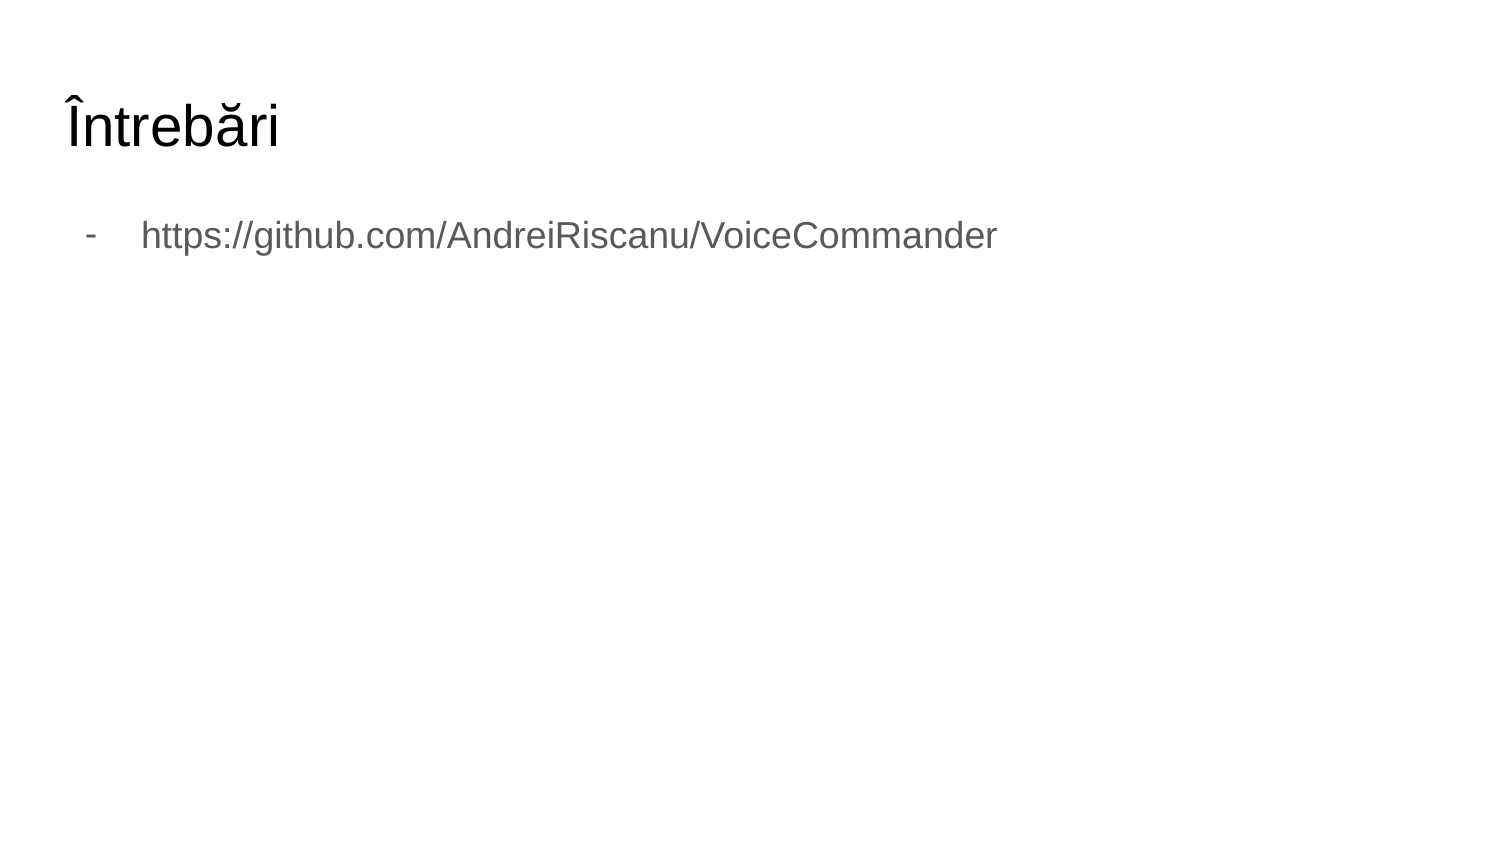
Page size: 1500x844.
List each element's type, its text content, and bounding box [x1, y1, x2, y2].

title Întrebări [51, 72, 1449, 167]
list https://github.com/AndreiRiscanu/VoiceCommander [51, 189, 1449, 750]
